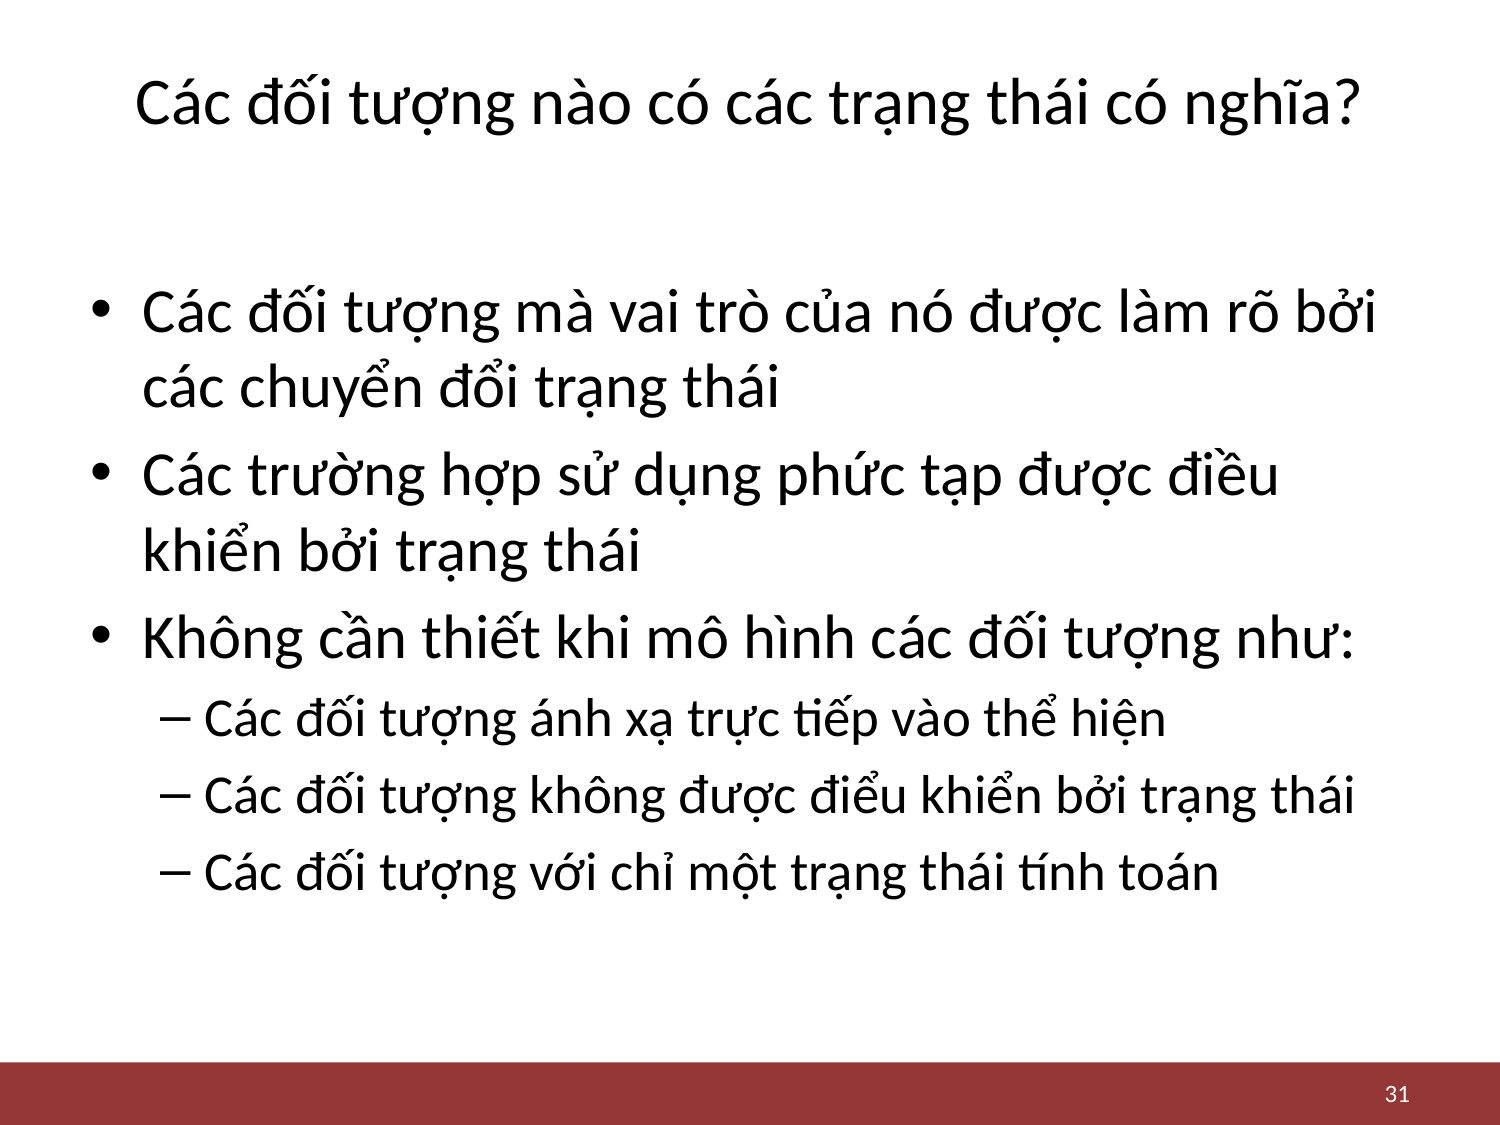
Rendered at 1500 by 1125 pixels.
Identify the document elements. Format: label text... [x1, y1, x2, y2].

title Các đối tượng nào có các trạng thái có nghĩa? [75, 45, 1425, 150]
slide_number 31 [1074, 1072, 1425, 1113]
list Các đối tượng mà vai trò của nó được làm rõ bởi các chuyển đổi trạng thái Các trường hợp sử dụng phức tạp được điều khiển bởi trạng thái Không cần thiết khi mô hình các đối tượng như: Các đối tượng ánh xạ trực tiếp vào thể hiện Các đối tượng không được điểu khiển bởi trạng thái Các đối tượng với chỉ một trạng thái tính toán [75, 262, 1425, 1005]
